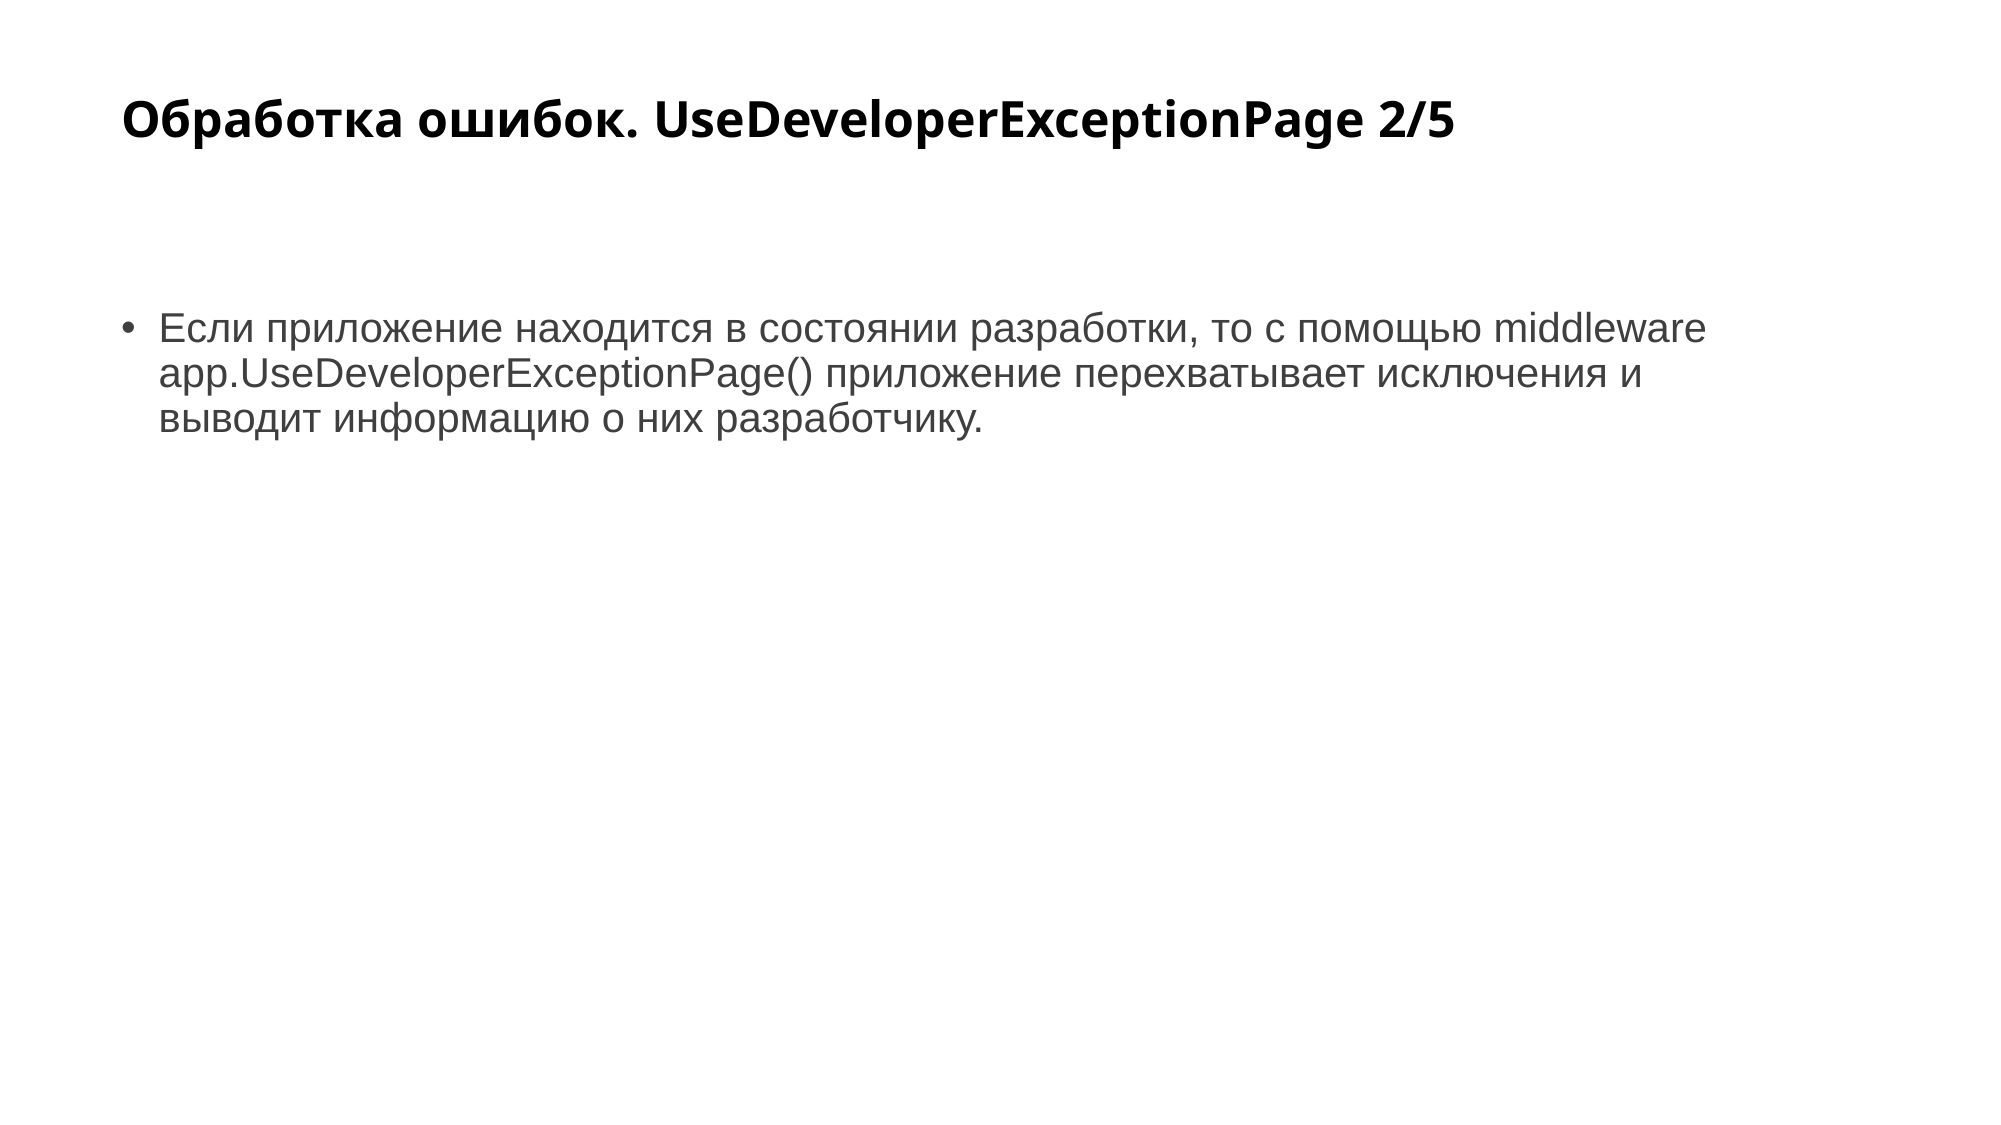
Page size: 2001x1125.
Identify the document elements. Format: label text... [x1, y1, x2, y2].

list Если приложение находится в состоянии разработки, то с помощью middleware app.UseDeveloperExceptionPage() приложение перехватывает исключения и выводит информацию о них разработчику. [106, 299, 1832, 1014]
title Обработка ошибок. UseDeveloperExceptionPage 2/5 [106, 42, 1832, 260]
